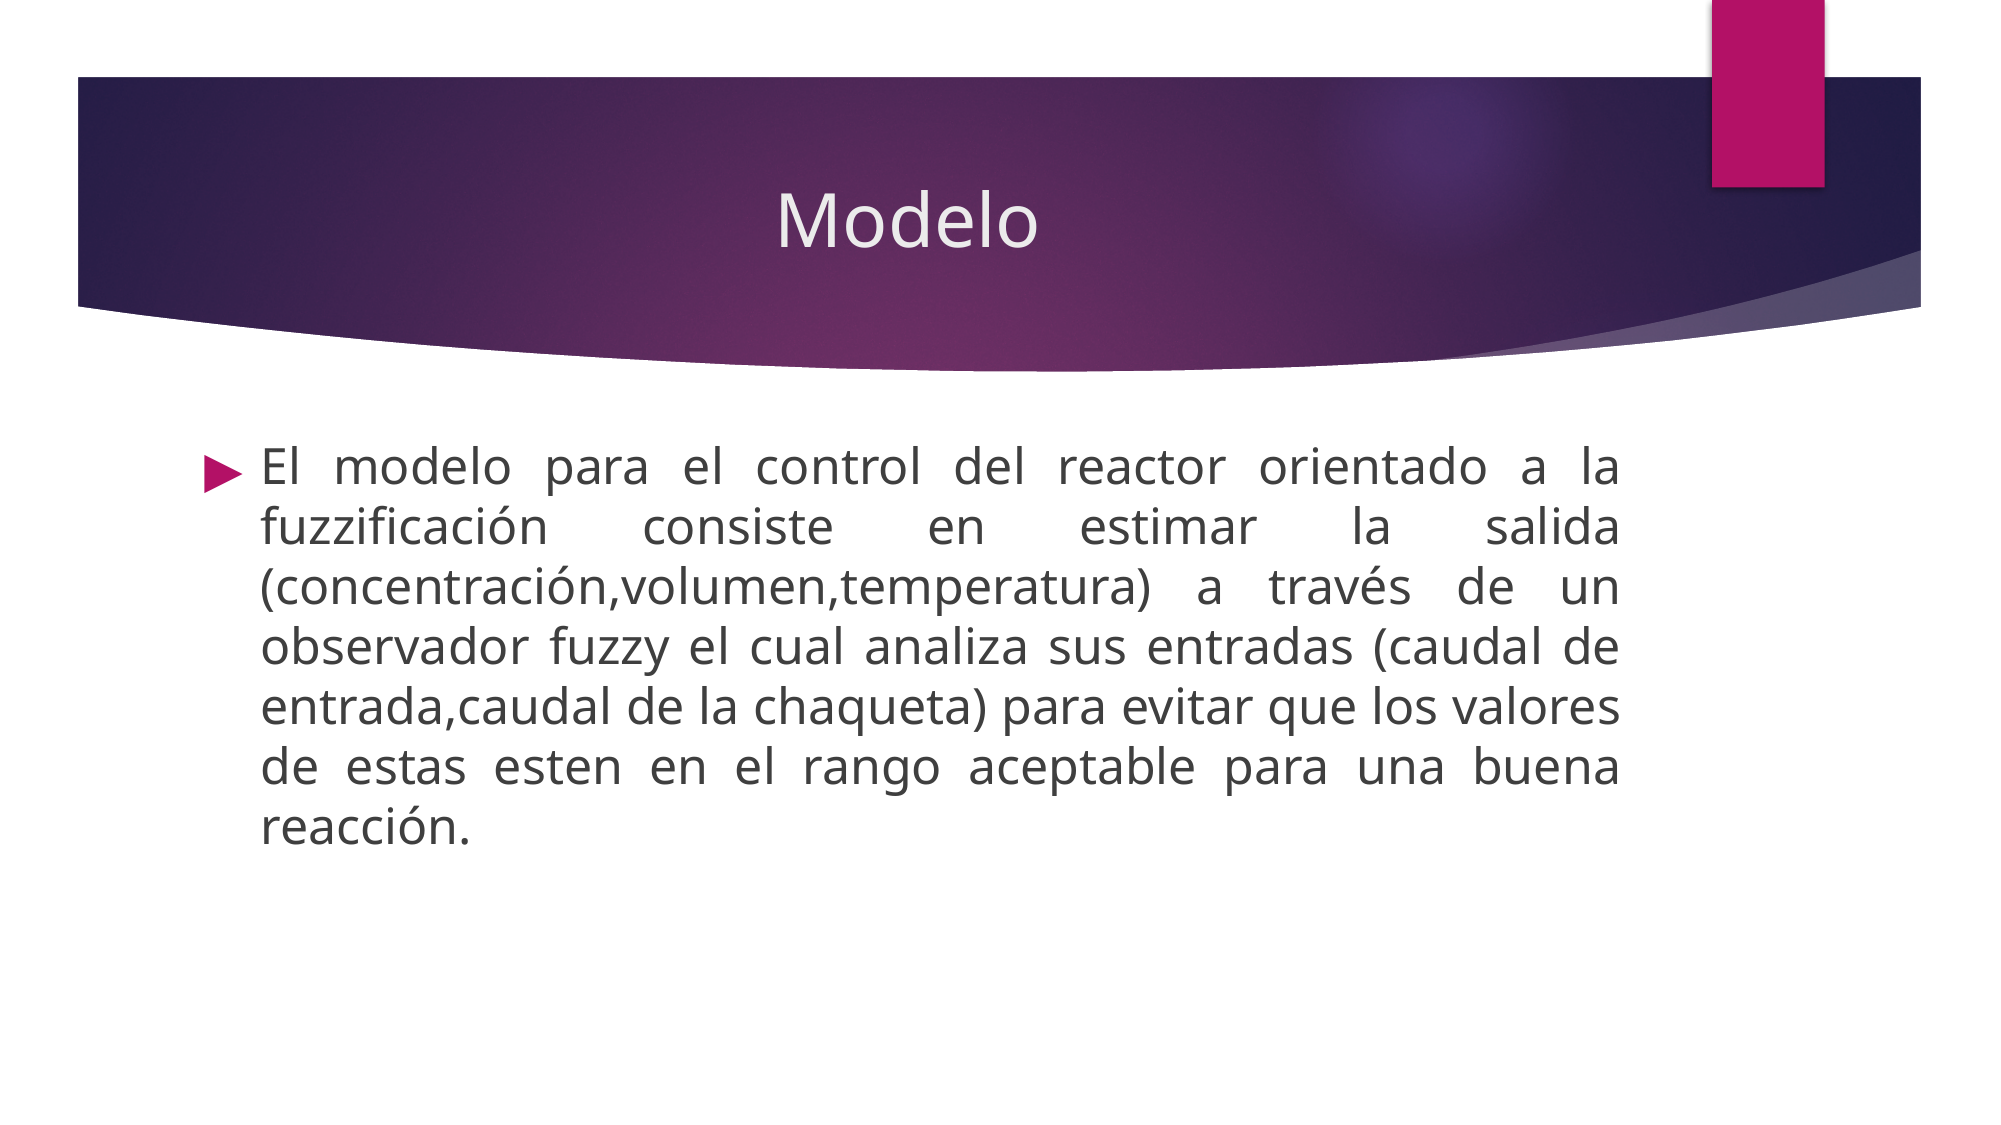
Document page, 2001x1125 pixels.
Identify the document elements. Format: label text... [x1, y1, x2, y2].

list El modelo para el control del reactor orientado a la fuzzificación consiste en estimar la salida (concentración,volumen,temperatura) a través de un observador fuzzy el cual analiza sus entradas (caudal de entrada,caudal de la chaqueta) para evitar que los valores de estas esten en el rango aceptable para una buena reacción. [189, 427, 1638, 988]
title Modelo [189, 159, 1627, 276]
picture [79, 78, 1920, 371]
